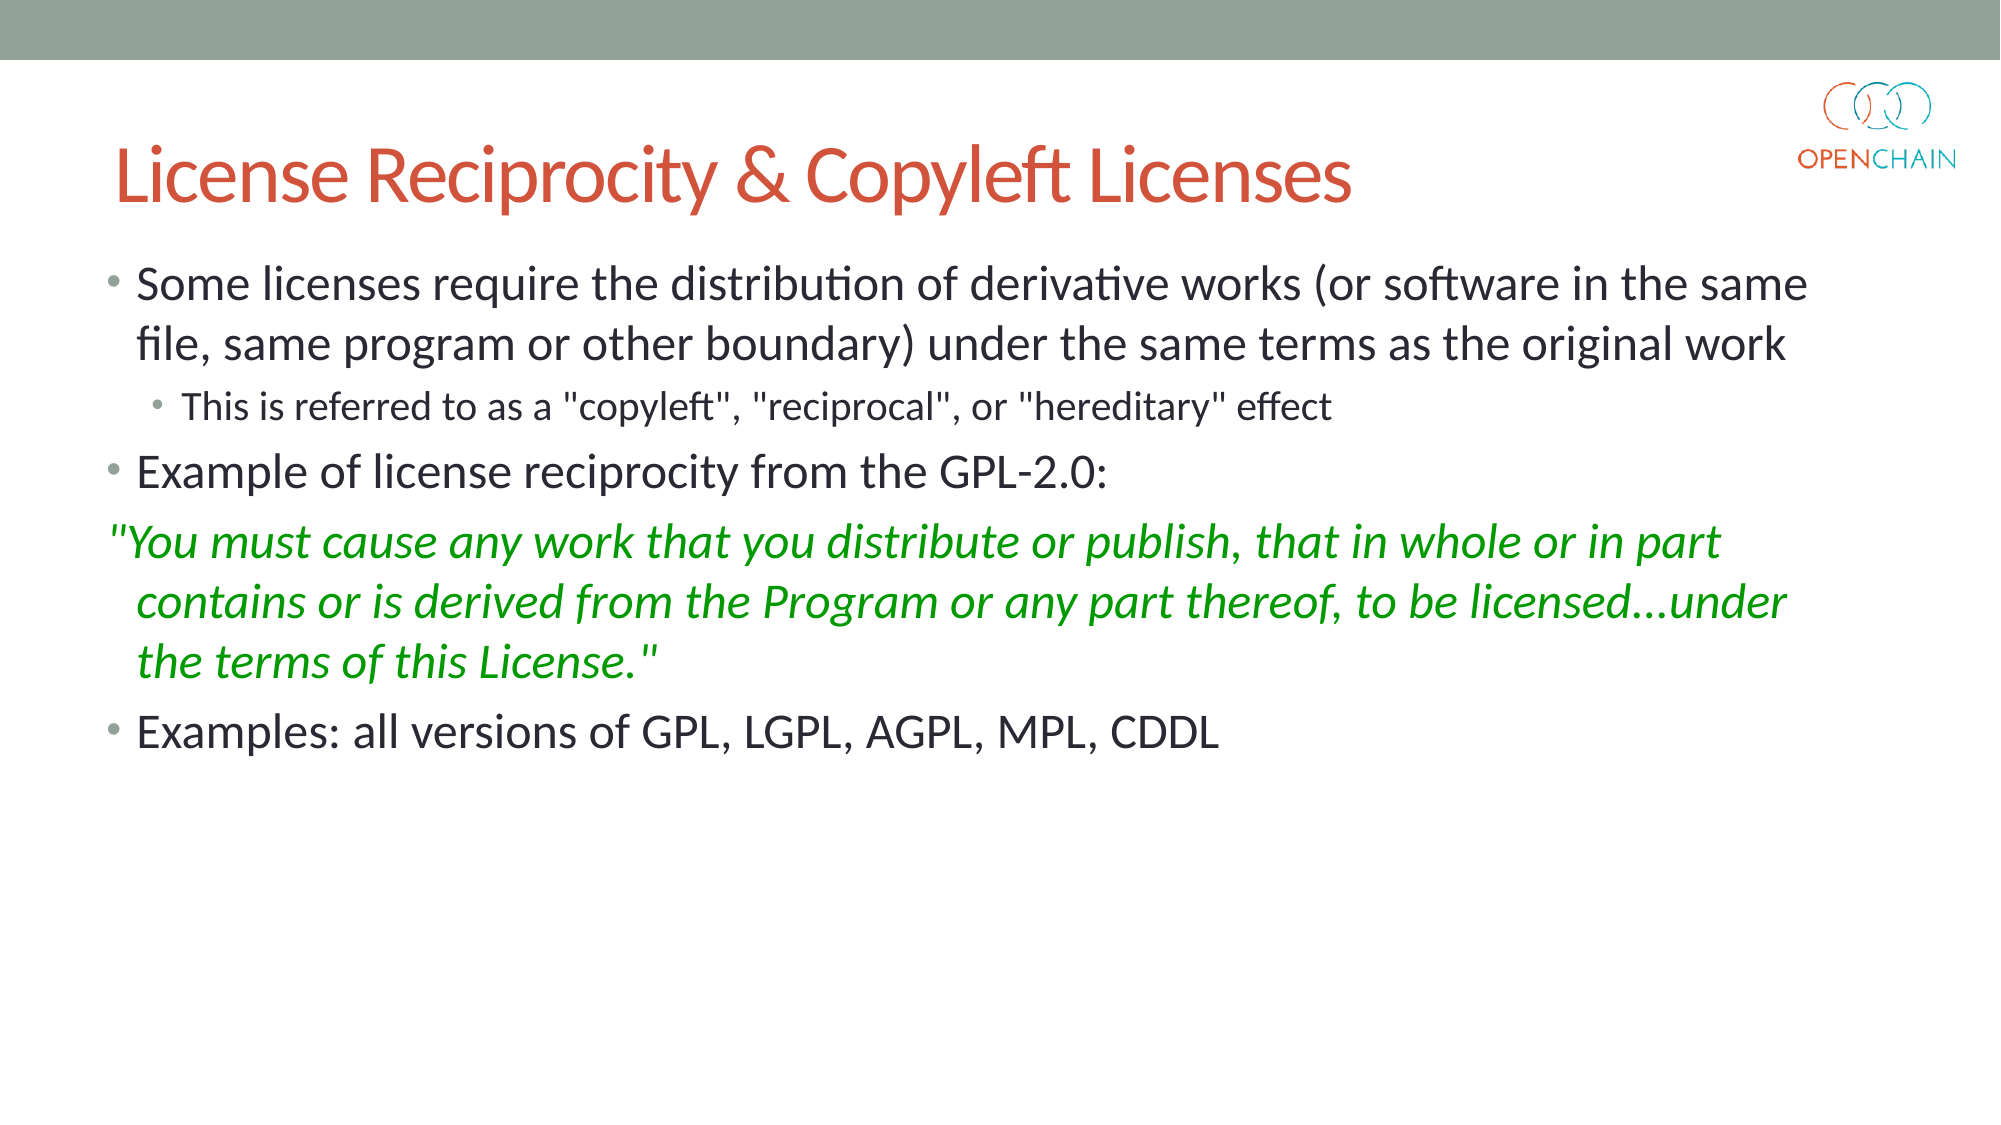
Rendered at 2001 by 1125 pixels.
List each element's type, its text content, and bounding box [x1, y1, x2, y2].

picture [1798, 82, 1955, 169]
list Some licenses require the distribution of derivative works (or software in the same file, same program or other boundary) under the same terms as the original work This is referred to as a "copyleft", "reciprocal", or "hereditary" effect Example of license reciprocity from the GPL-2.0: "You must cause any work that you distribute or publish, that in whole or in part contains or is derived from the Program or any part thereof, to be licensed...under the terms of this License." Examples: all versions of GPL, LGPL, AGPL, MPL, CDDL [91, 243, 1863, 1093]
title License Reciprocity & Copyleft Licenses [99, 87, 1900, 250]
